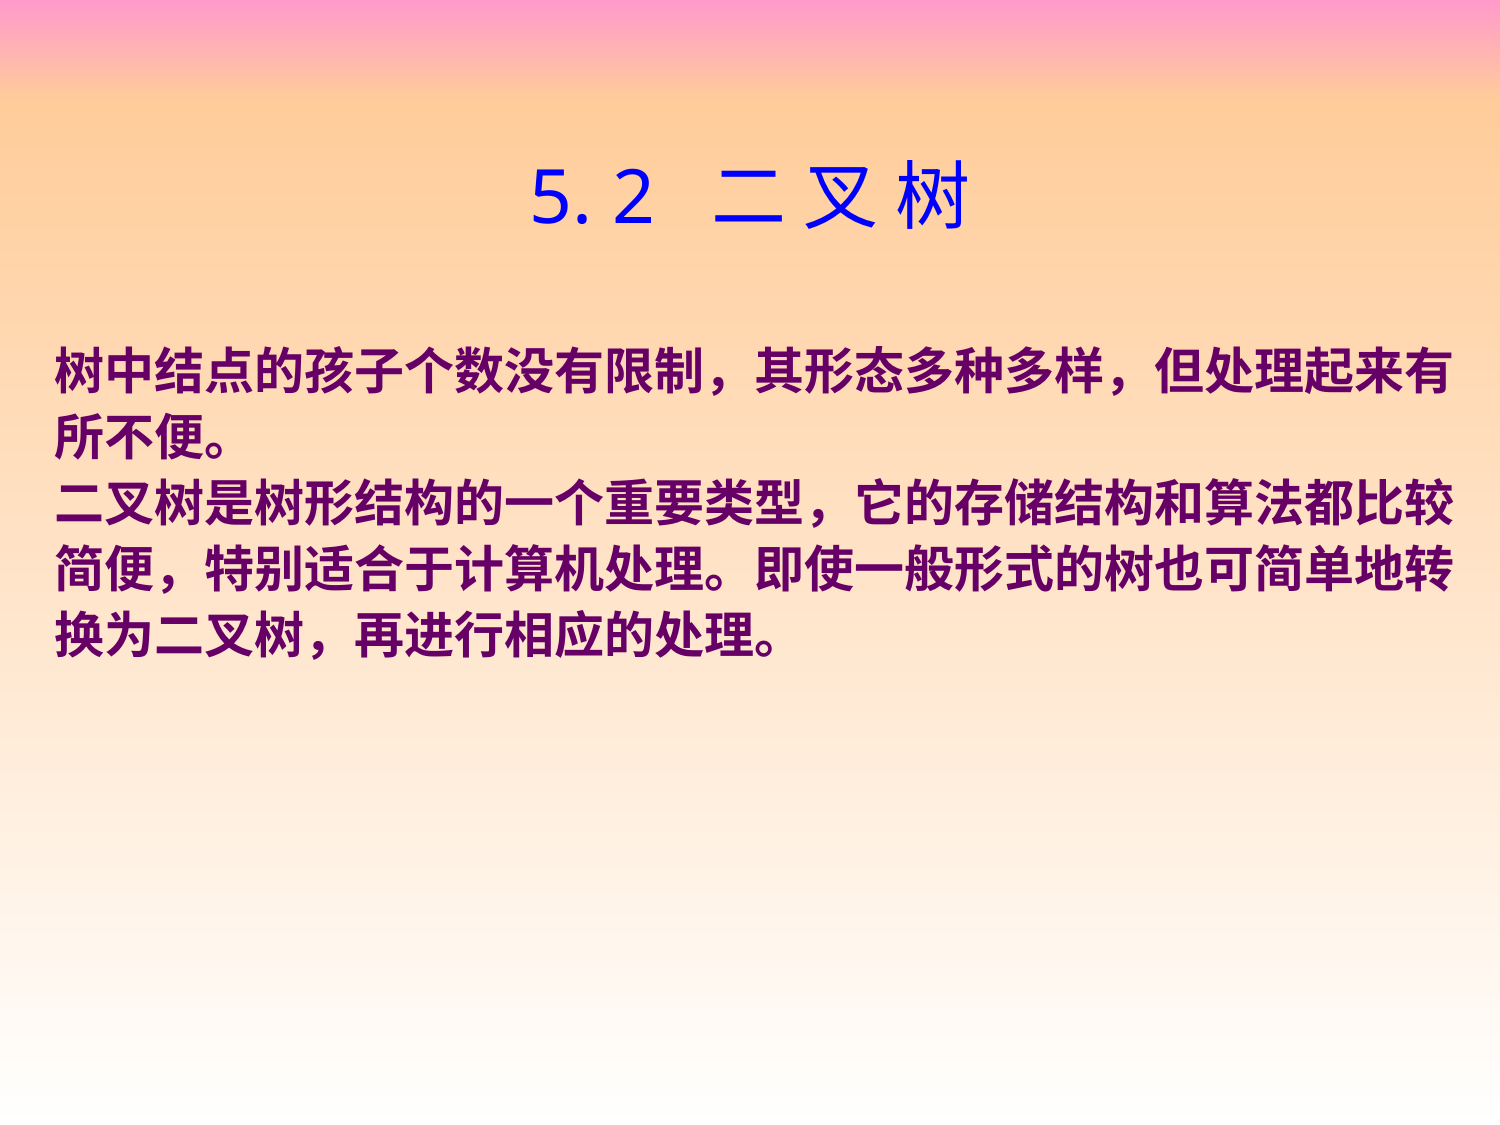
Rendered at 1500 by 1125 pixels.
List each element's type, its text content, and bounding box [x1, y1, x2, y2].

text_box 树中结点的孩子个数没有限制，其形态多种多样，但处理起来有所不便。 二叉树是树形结构的一个重要类型，它的存储结构和算法都比较简便，特别适合于计算机处理。即使一般形式的树也可简单地转换为二叉树，再进行相应的处理。 [40, 326, 1473, 671]
title 5. 2 二 叉 树 [112, 92, 1388, 296]
